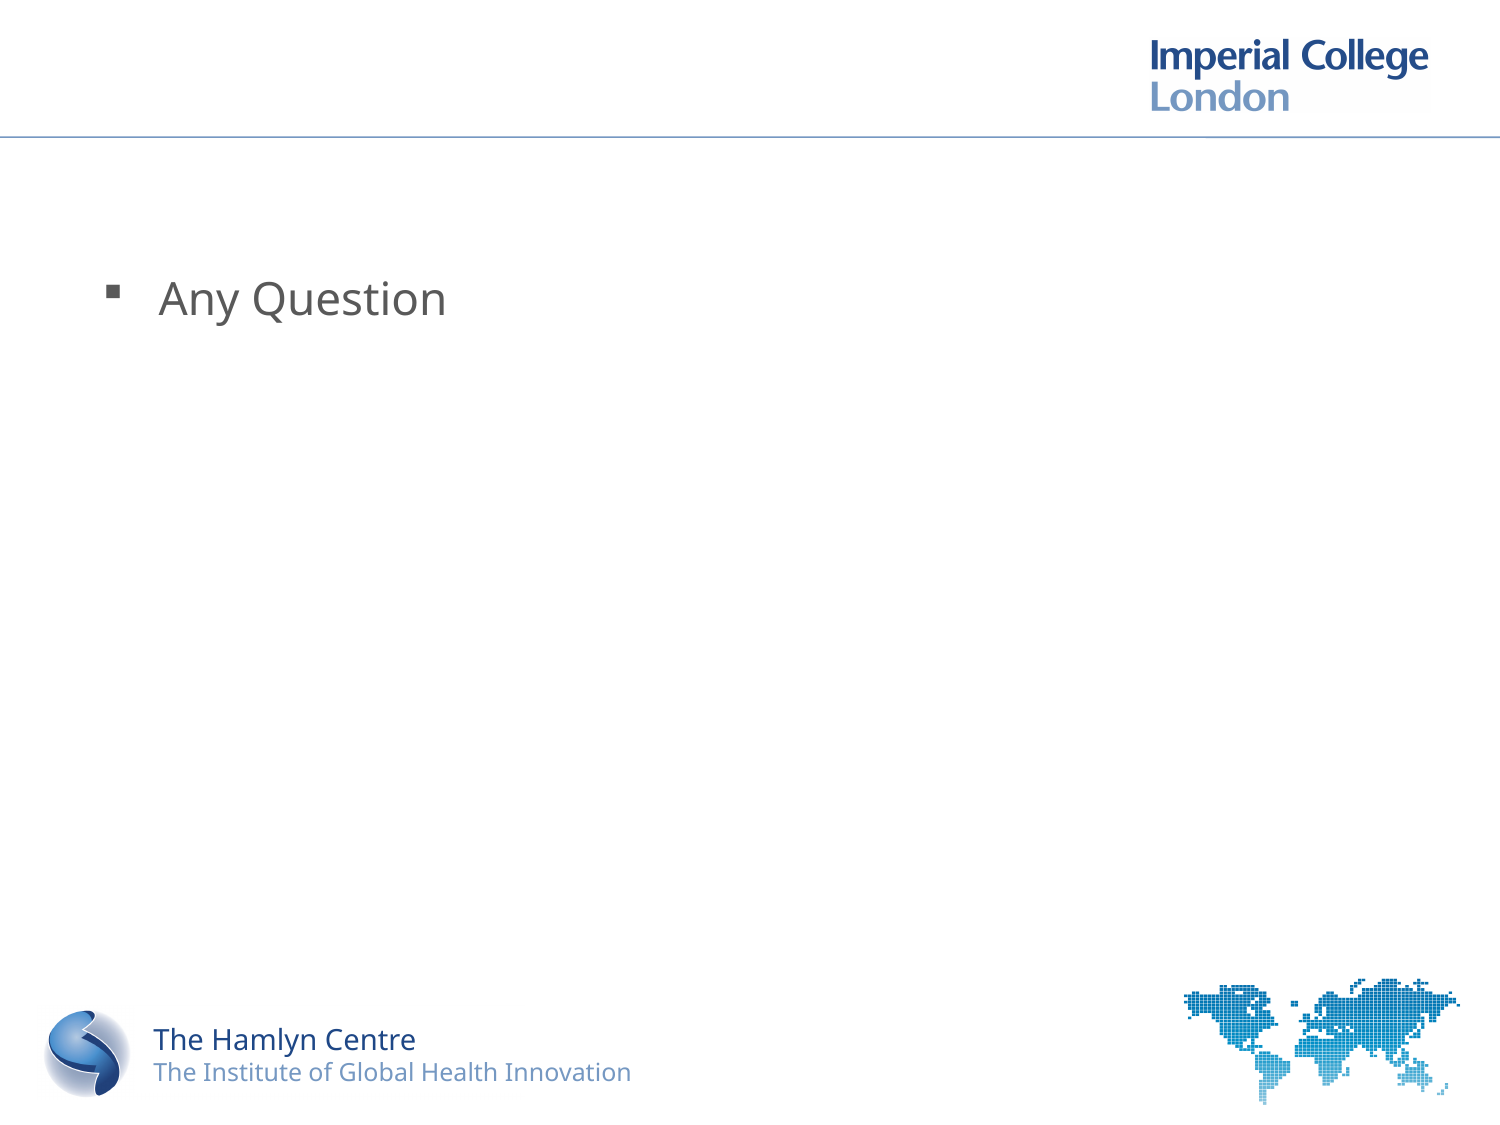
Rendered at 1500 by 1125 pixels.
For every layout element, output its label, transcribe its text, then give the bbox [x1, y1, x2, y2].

picture [37, 1005, 525, 1100]
picture [1149, 37, 1431, 113]
picture [1163, 964, 1478, 1107]
list Any Question [87, 262, 1388, 976]
